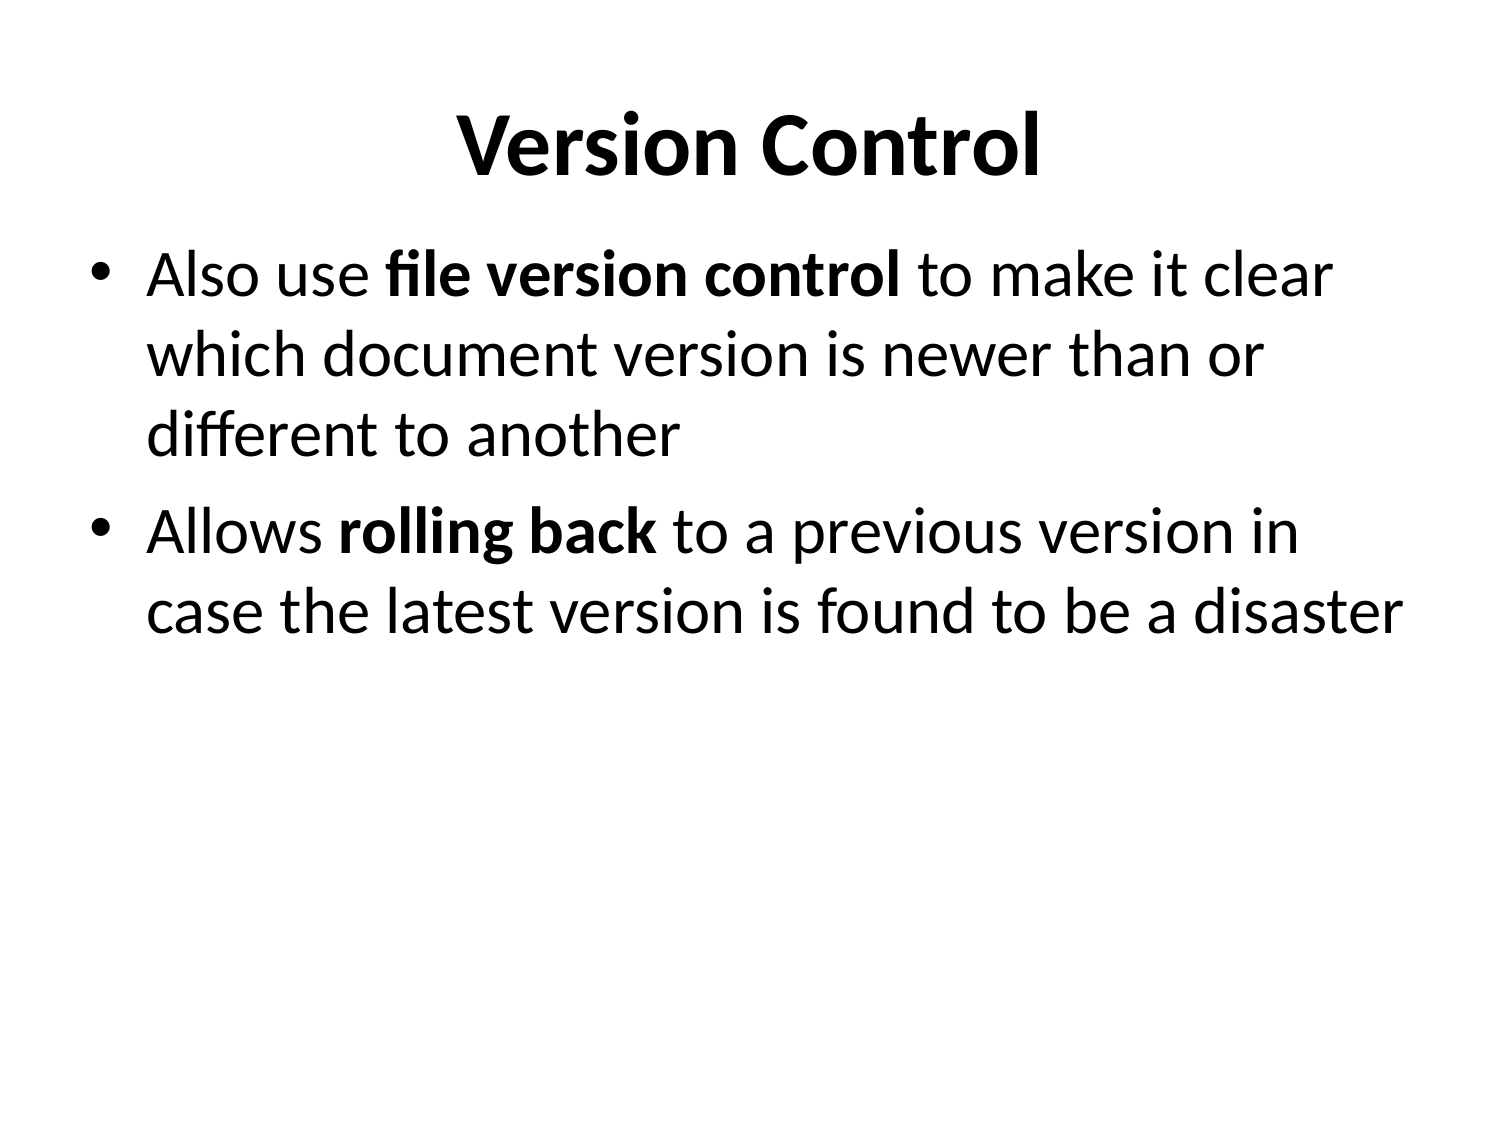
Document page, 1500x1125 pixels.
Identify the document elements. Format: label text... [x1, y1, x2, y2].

text_box Also use file version control to make it clear which document version is newer than or different to another Allows rolling back to a previous version in case the latest version is found to be a disaster [74, 222, 1425, 1005]
title Version Control [75, 45, 1425, 222]
